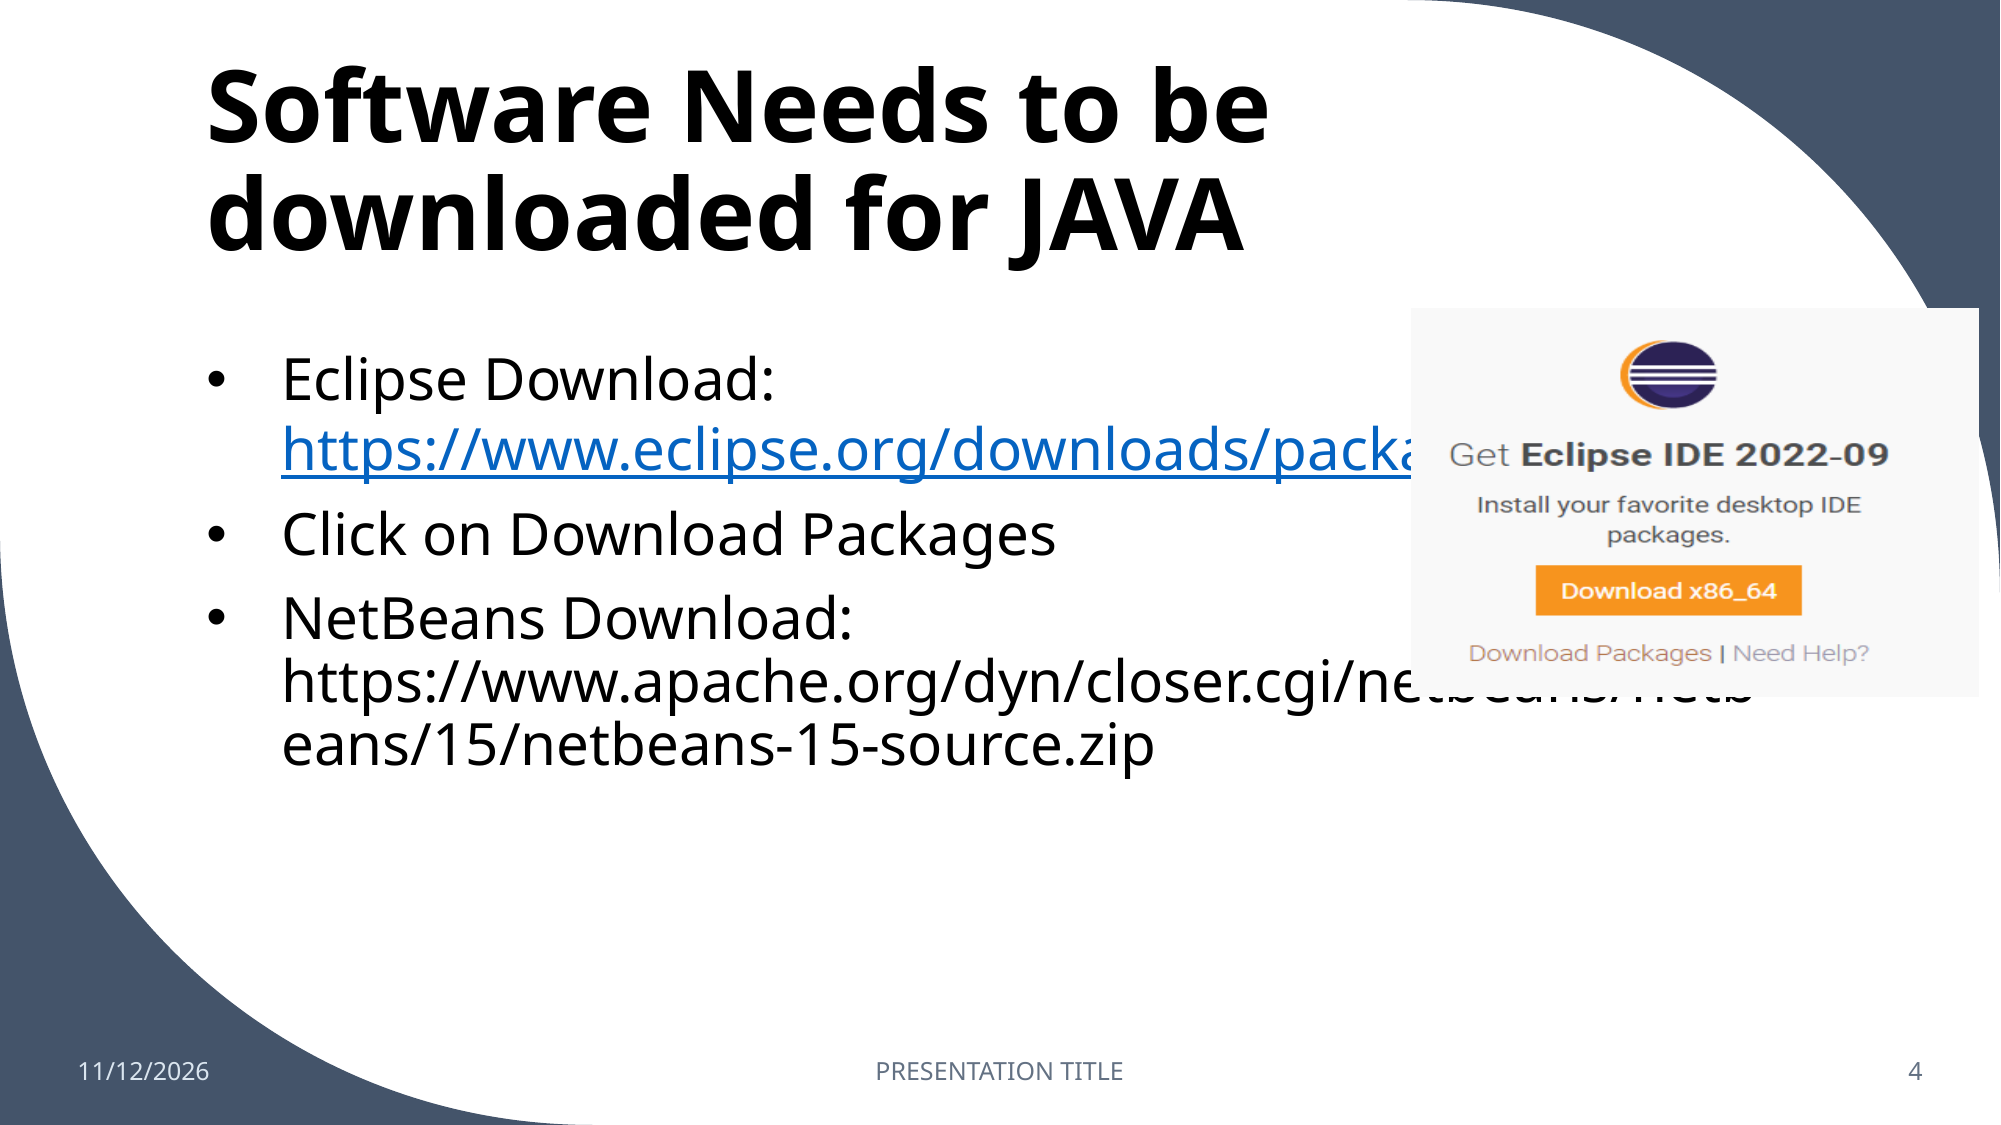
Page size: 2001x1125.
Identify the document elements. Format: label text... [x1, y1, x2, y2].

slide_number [62, 1042, 342, 1103]
title Software Needs to be downloaded for JAVA [191, 62, 1796, 280]
slide_number 4 [1665, 1042, 1938, 1103]
picture [1411, 308, 1979, 697]
list Eclipse Download: https://www.eclipse.org/downloads/packages/ Click on Download Packages NetBeans Download: https://www.apache.org/dyn/closer.cgi/netbeans/netbeans/15/netbeans-15-source.zip [191, 342, 1796, 895]
footer PRESENTATION TITLE [662, 1042, 1338, 1103]
